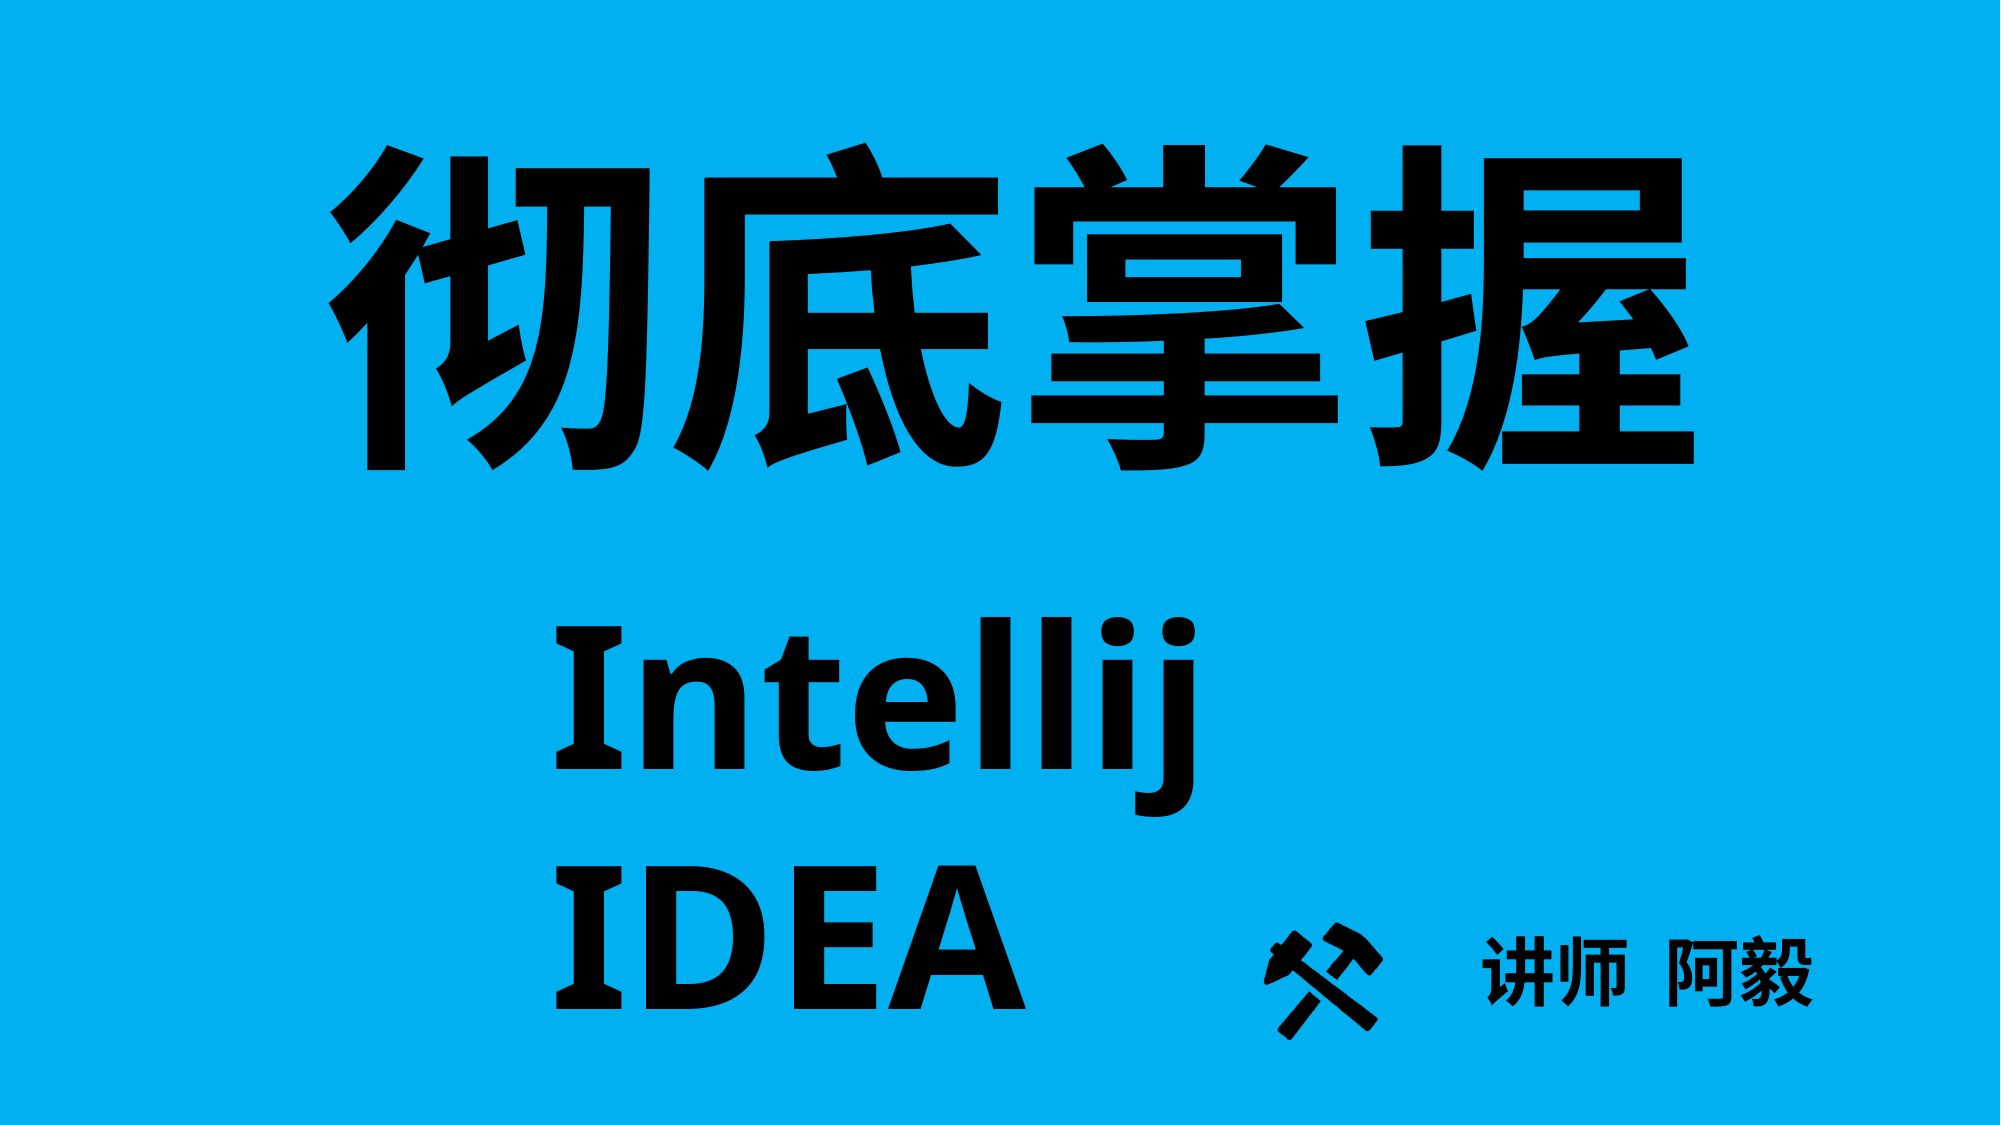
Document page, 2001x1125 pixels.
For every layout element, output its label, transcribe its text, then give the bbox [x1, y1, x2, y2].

text_box 彻底掌握 [306, 86, 1855, 516]
text_box 讲师 阿毅 [1465, 918, 1830, 1023]
text_box Intellij IDEA [536, 562, 1688, 1058]
picture [1265, 932, 1376, 1030]
picture [1279, 994, 1318, 1038]
picture [1324, 924, 1381, 977]
